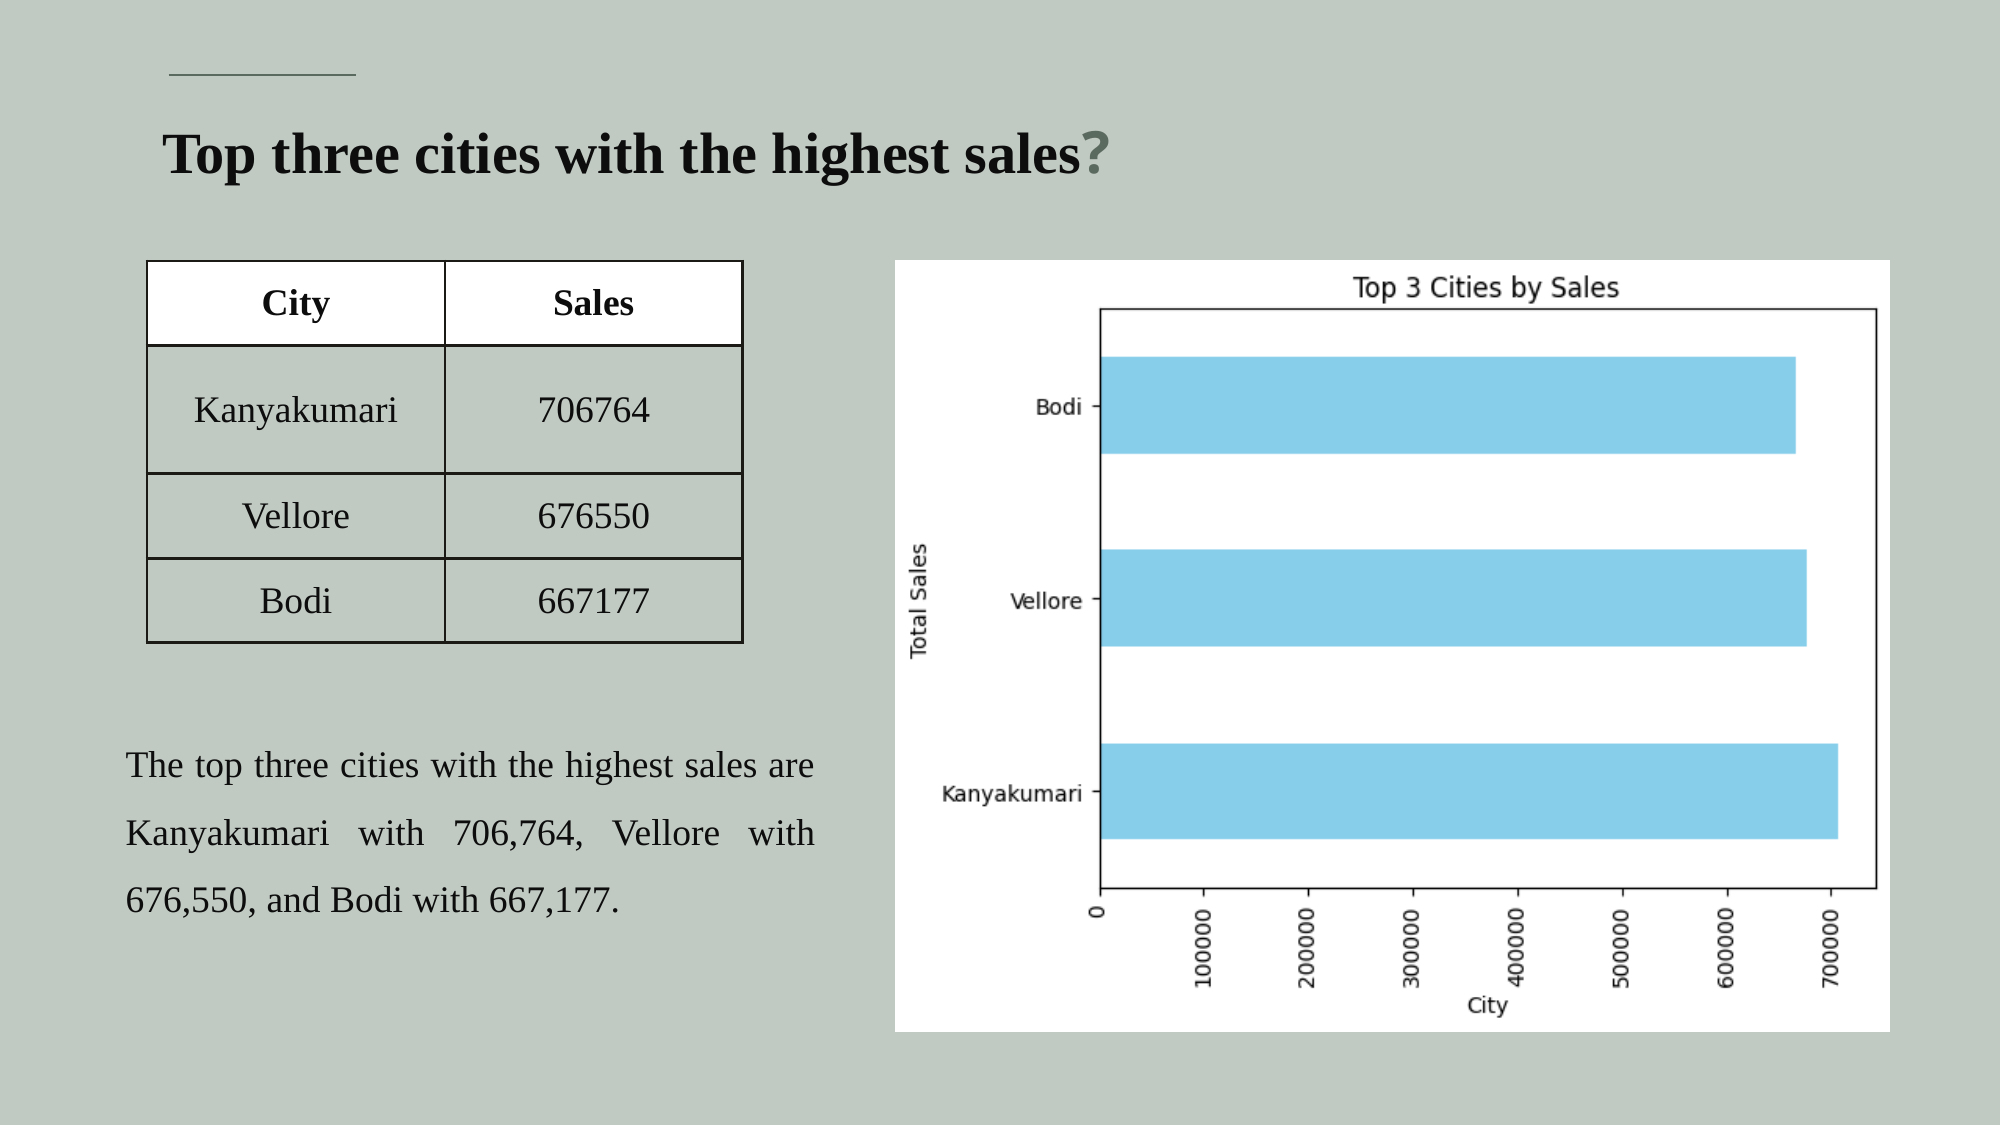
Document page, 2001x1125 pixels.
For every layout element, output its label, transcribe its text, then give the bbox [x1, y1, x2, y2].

title Top three cities with the highest sales? [147, 94, 1454, 215]
picture [895, 260, 1890, 1032]
table_cell 676550 [446, 475, 741, 557]
text_box The top three cities with the highest sales are Kanyakumari with 706,764, Vellore with 676,550, and Bodi with 667,177. [110, 710, 831, 928]
table_header Sales [446, 262, 741, 344]
table_cell 667177 [446, 560, 741, 641]
table_cell 706764 [446, 347, 741, 472]
table_cell Bodi [148, 560, 444, 641]
table_header City [148, 262, 444, 344]
table_cell Kanyakumari [148, 347, 444, 472]
table_cell Vellore [148, 475, 444, 557]
